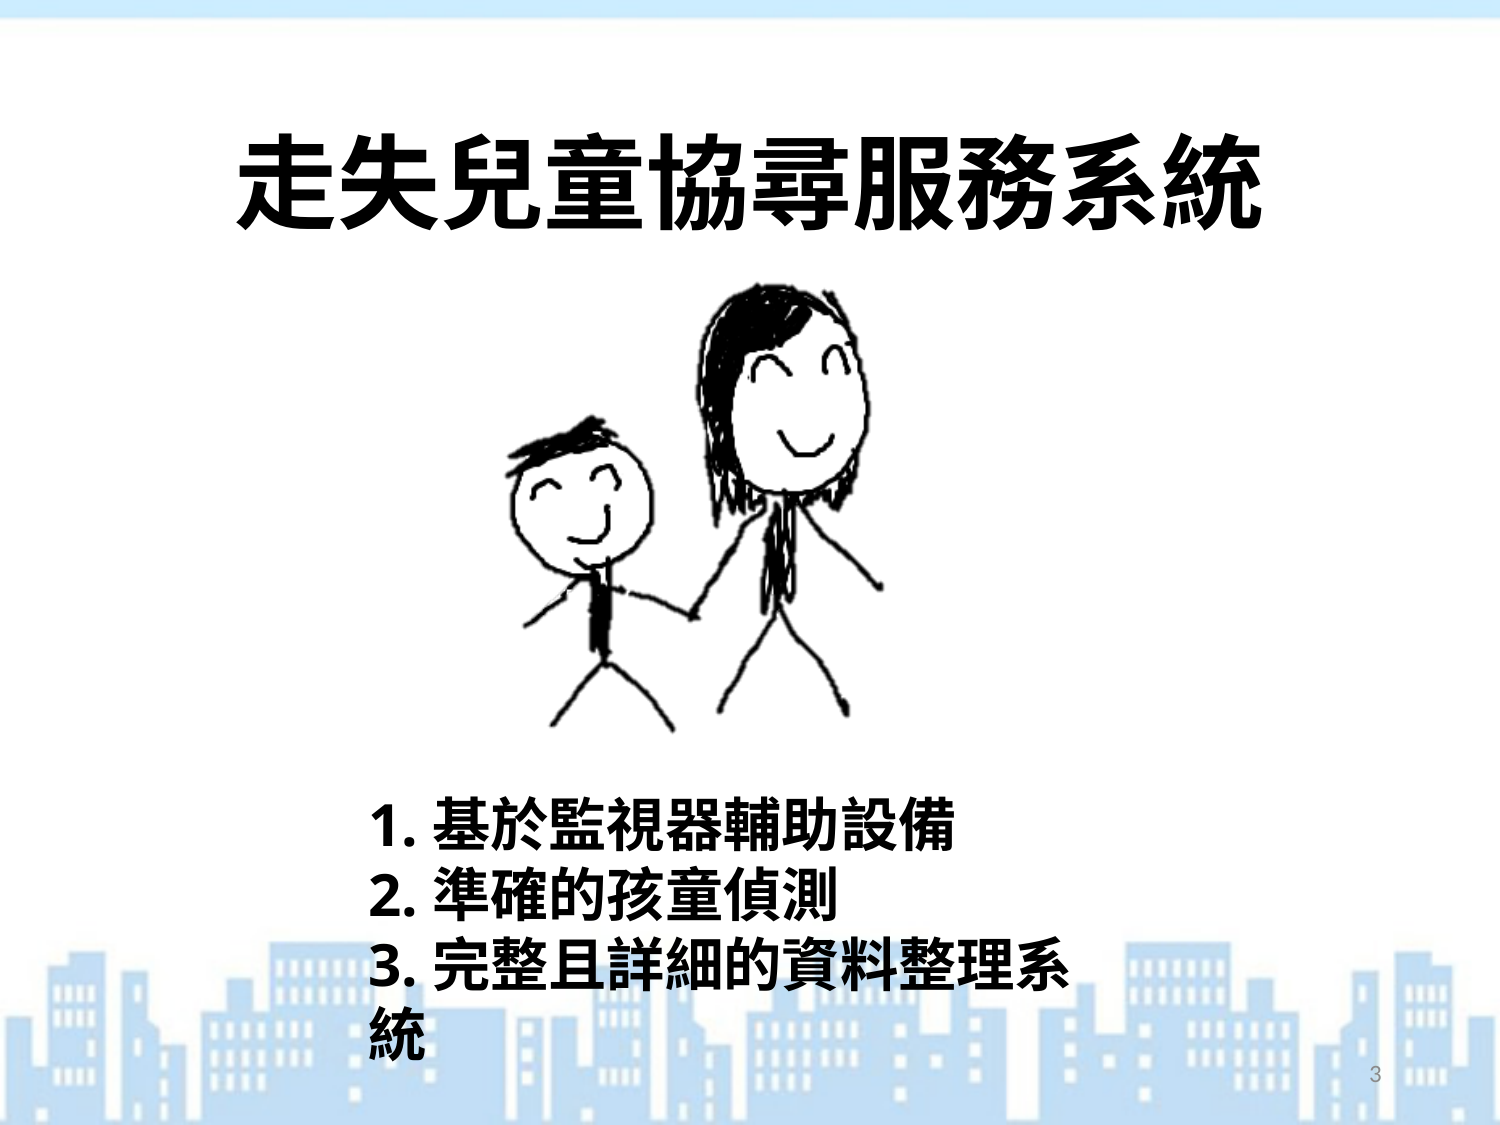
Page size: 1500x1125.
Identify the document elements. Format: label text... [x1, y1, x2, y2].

picture [0, 0, 1500, 1125]
text_box 1.基於監視器輔助設備 2.準確的孩童偵測 3.完整且詳細的資料整理系統 [353, 780, 1146, 1076]
slide_number 3 [1059, 1042, 1397, 1103]
title 走失兒童協尋服務系統 [187, 102, 1313, 252]
